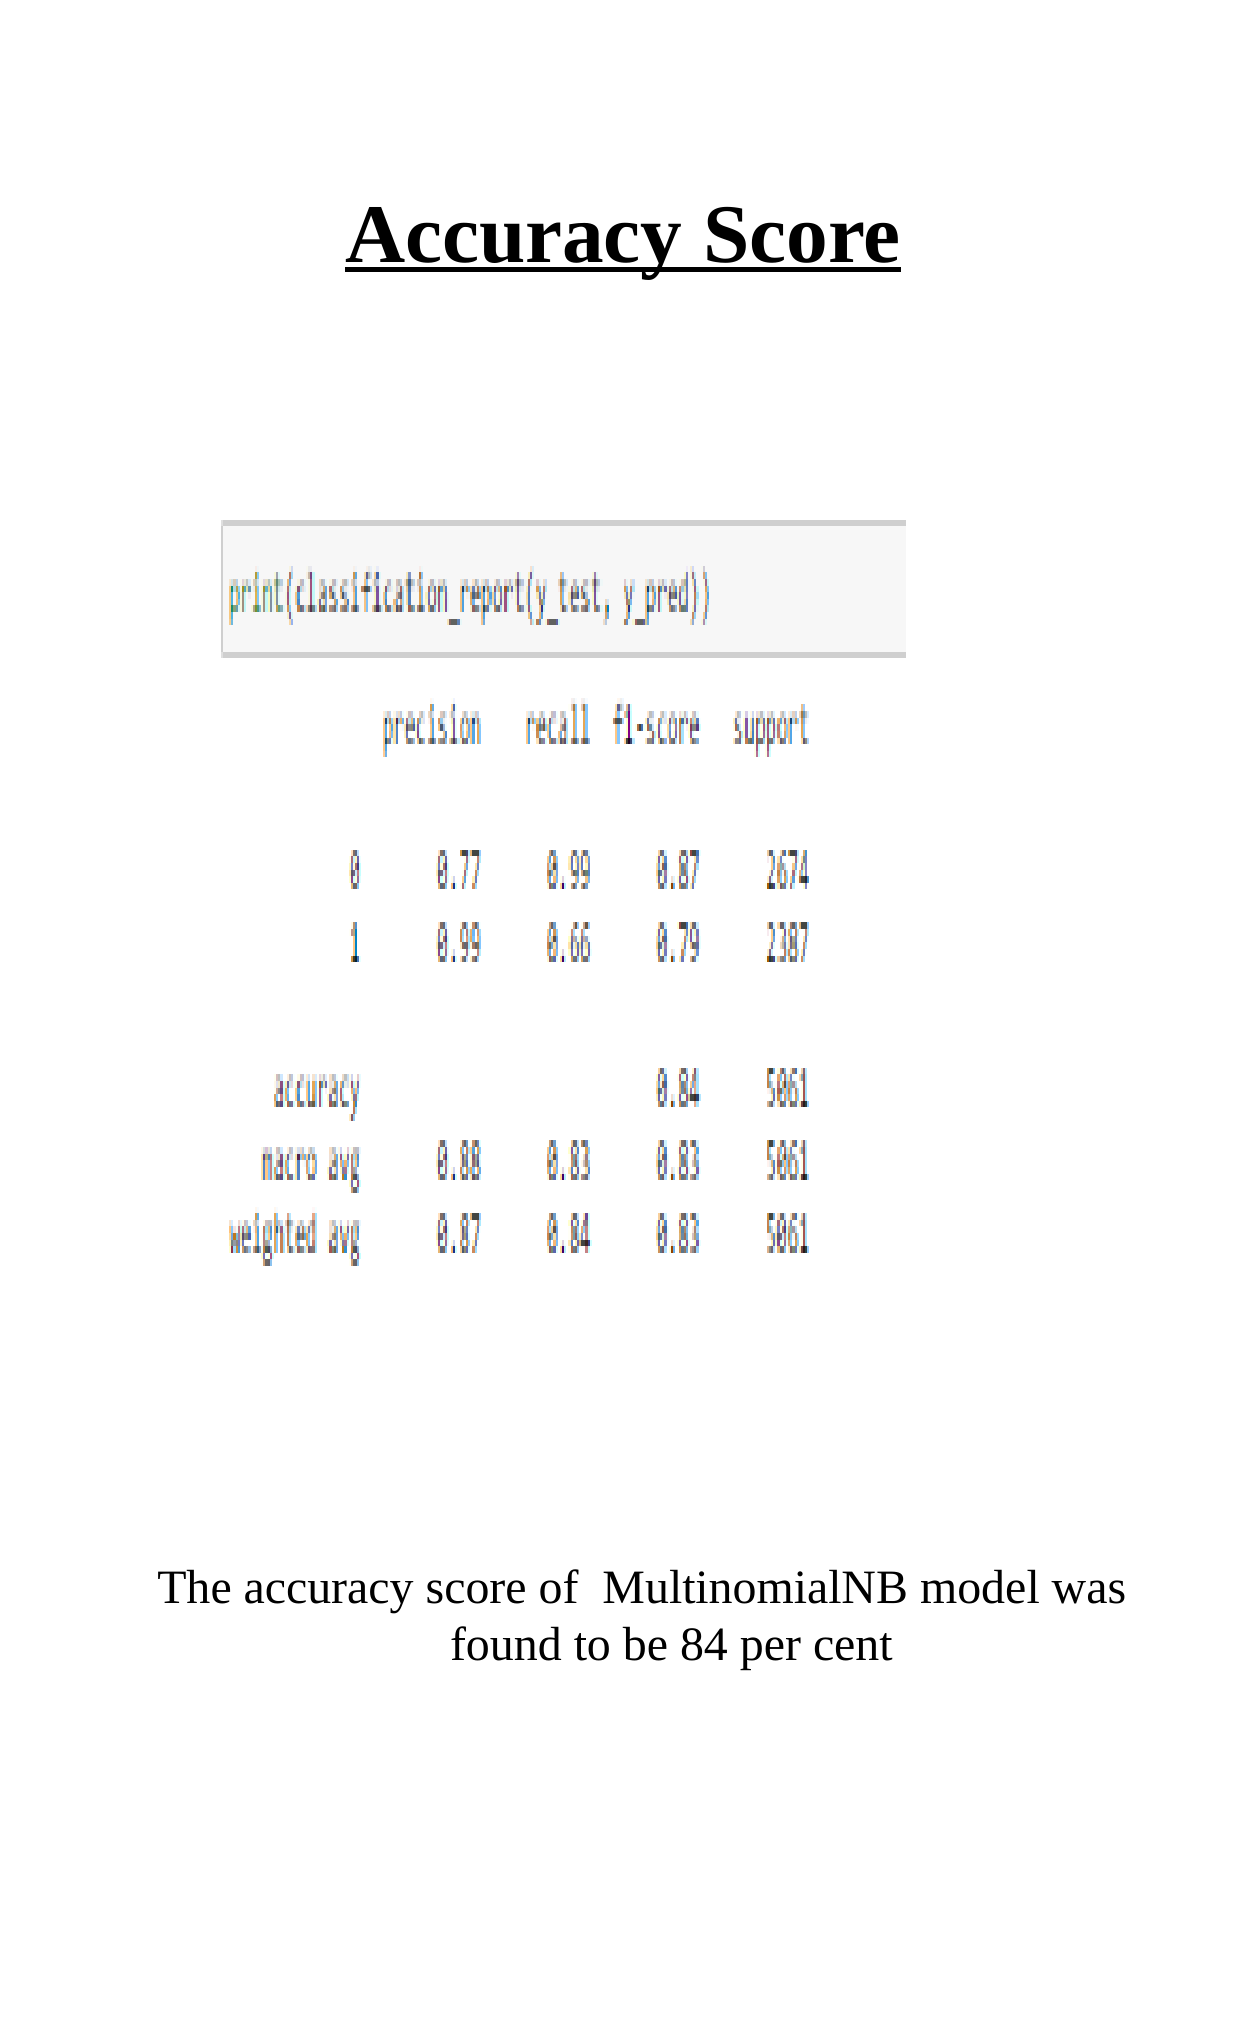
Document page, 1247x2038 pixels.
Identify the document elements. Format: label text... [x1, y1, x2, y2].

picture [219, 520, 906, 1359]
text_box Accuracy Score [0, 169, 1247, 289]
text_box The accuracy score of MultinomialNB model was found to be 84 per cent [126, 1545, 1159, 1680]
